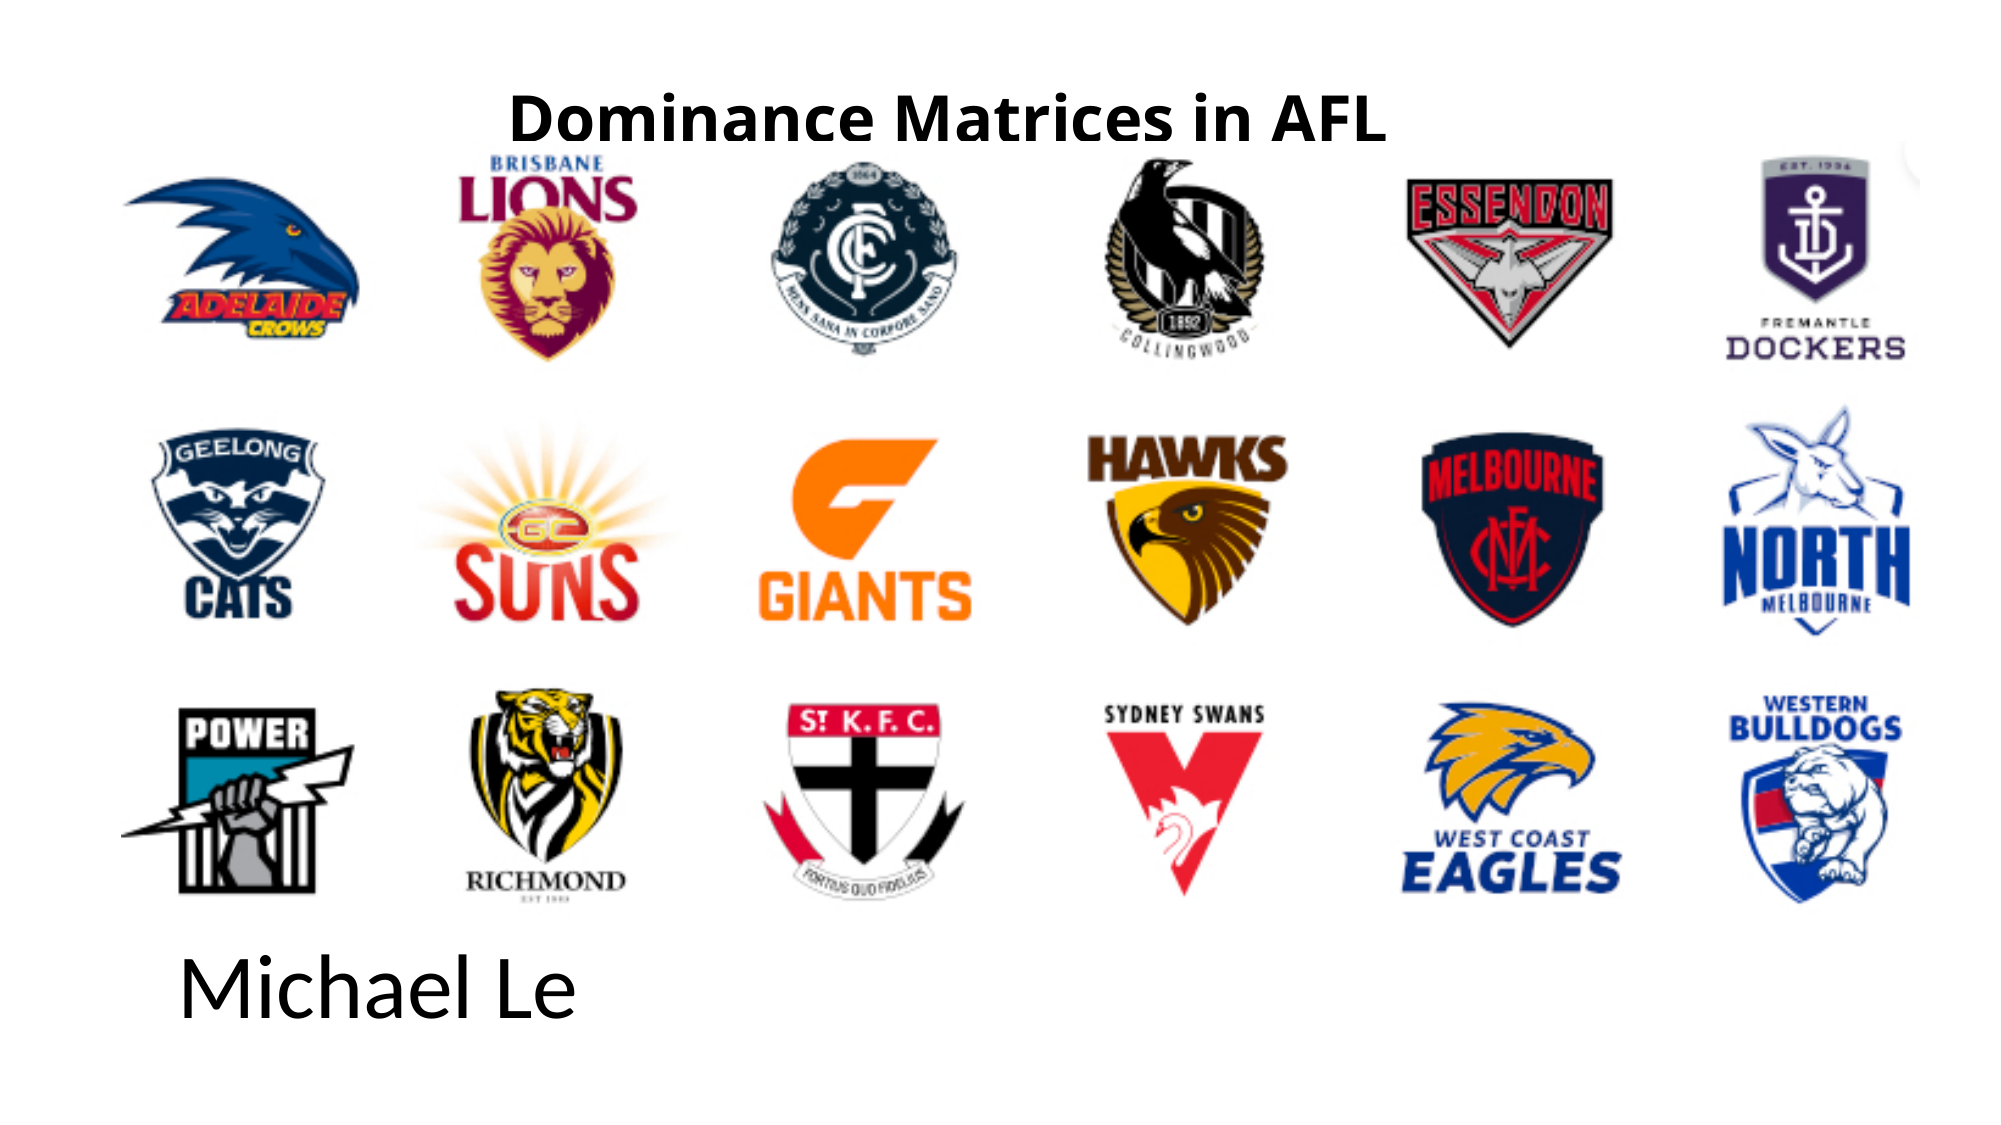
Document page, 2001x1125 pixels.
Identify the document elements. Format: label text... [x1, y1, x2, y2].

subtitle Michael Le [0, 932, 1139, 1125]
title Dominance Matrices in AFL [121, 0, 1775, 141]
picture [121, 141, 1920, 916]
